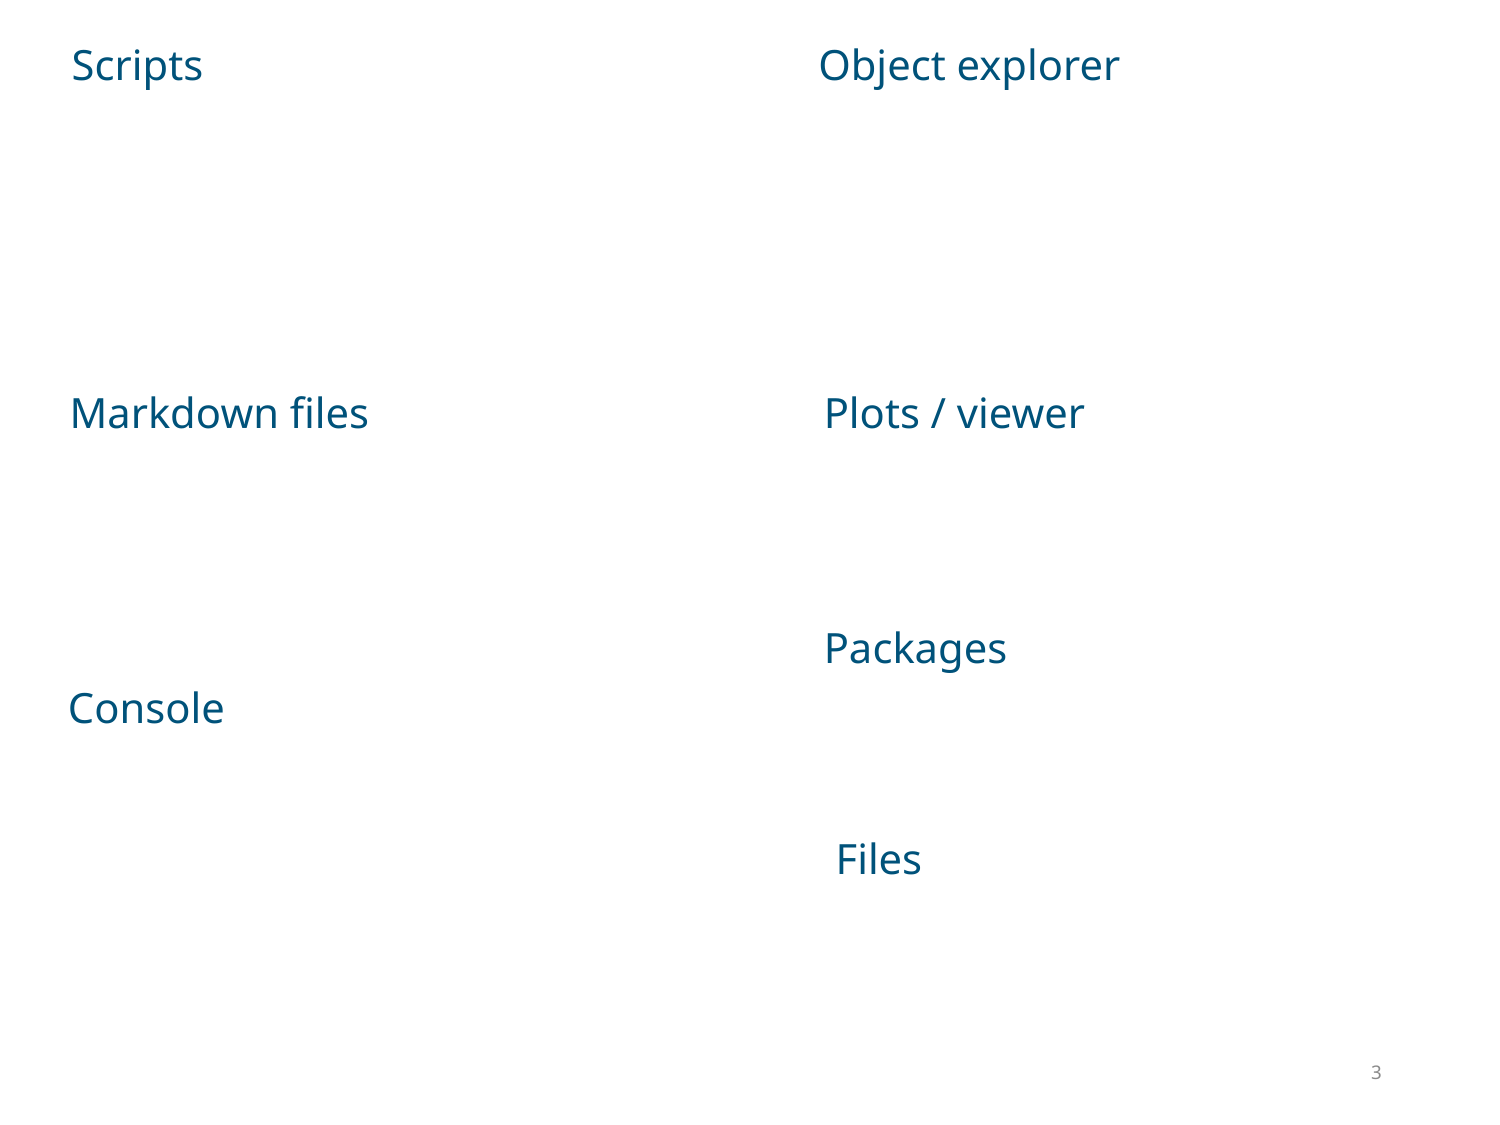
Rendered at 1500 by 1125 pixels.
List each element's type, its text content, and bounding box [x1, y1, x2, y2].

text_box Object explorer [803, 36, 1324, 97]
text_box Plots / viewer [809, 385, 1247, 445]
text_box Scripts [56, 36, 636, 97]
text_box Markdown files [54, 385, 610, 445]
slide_number 3 [1059, 1042, 1397, 1103]
text_box Console [53, 680, 502, 741]
text_box Files [820, 831, 1258, 892]
text_box Packages [809, 619, 1247, 680]
